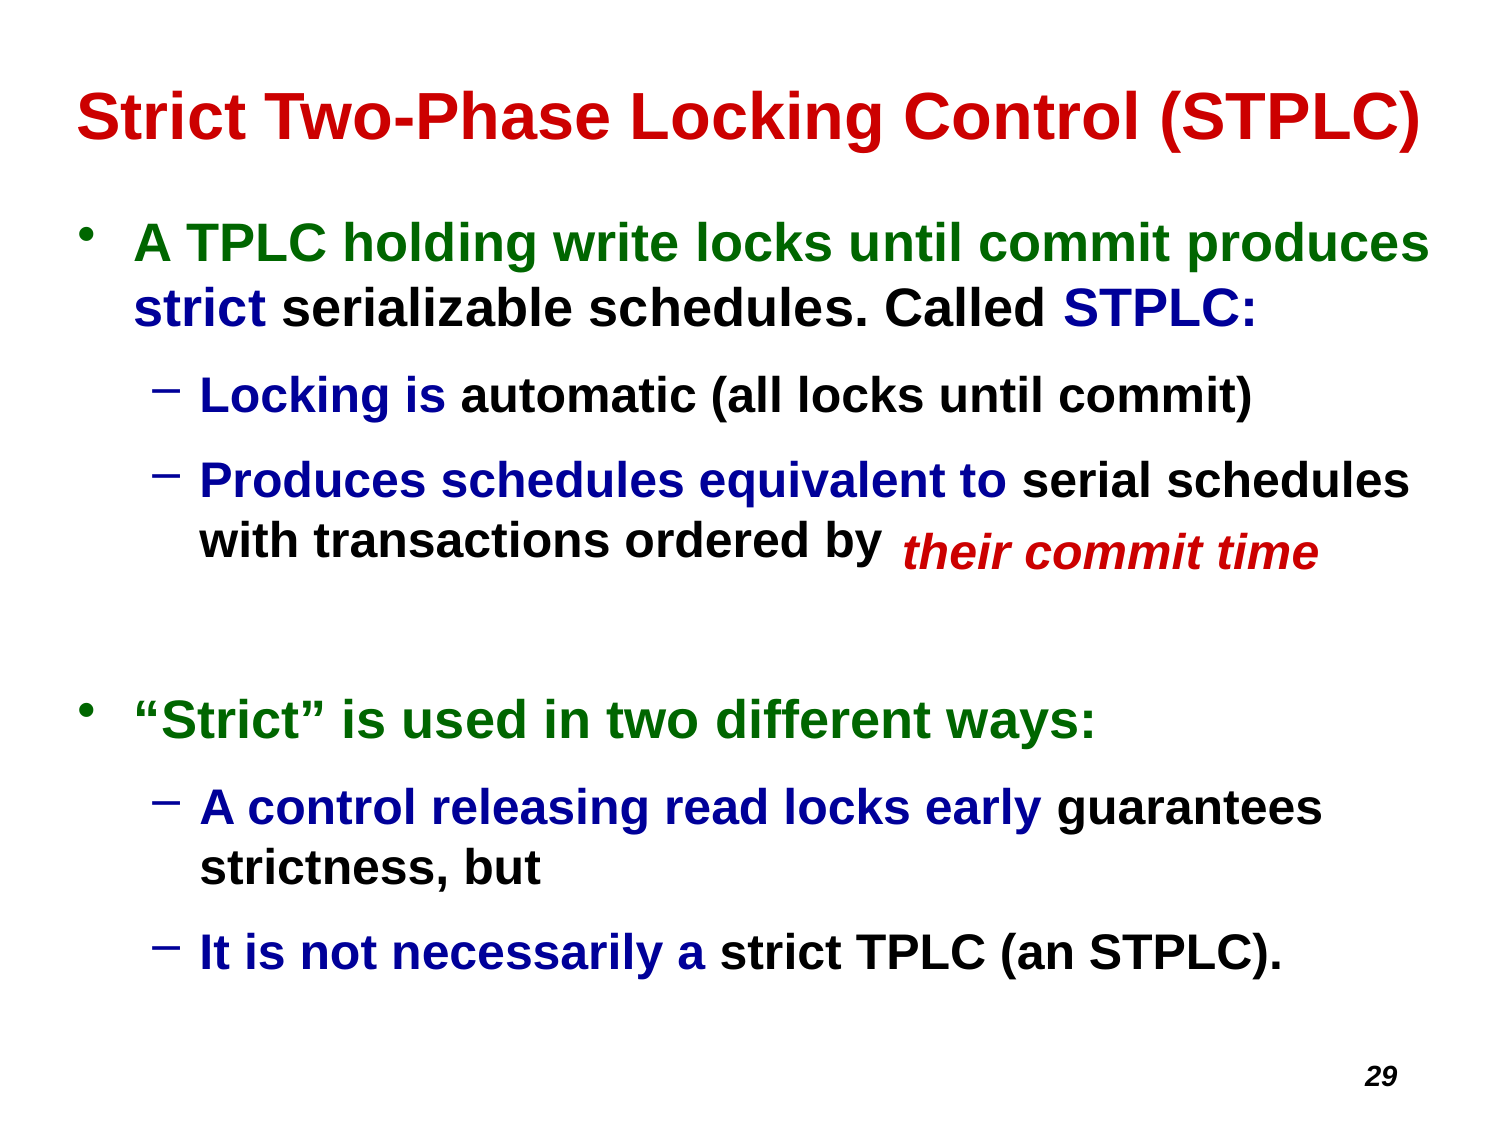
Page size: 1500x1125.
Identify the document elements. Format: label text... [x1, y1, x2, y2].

title Strict Two-Phase Locking Control (STPLC) [49, 49, 1451, 176]
text_box [1099, 1049, 1413, 1125]
text_box their commit time [812, 511, 1335, 587]
list A TPLC holding write locks until commit produces strict serializable schedules. Called STPLC: Locking is automatic (all locks until commit) Produces schedules equivalent to serial schedules with transactions ordered by “Strict” is used in two different ways: A control releasing read locks early guarantees strictness, but It is not necessarily a strict TPLC (an STPLC). [62, 199, 1451, 1013]
